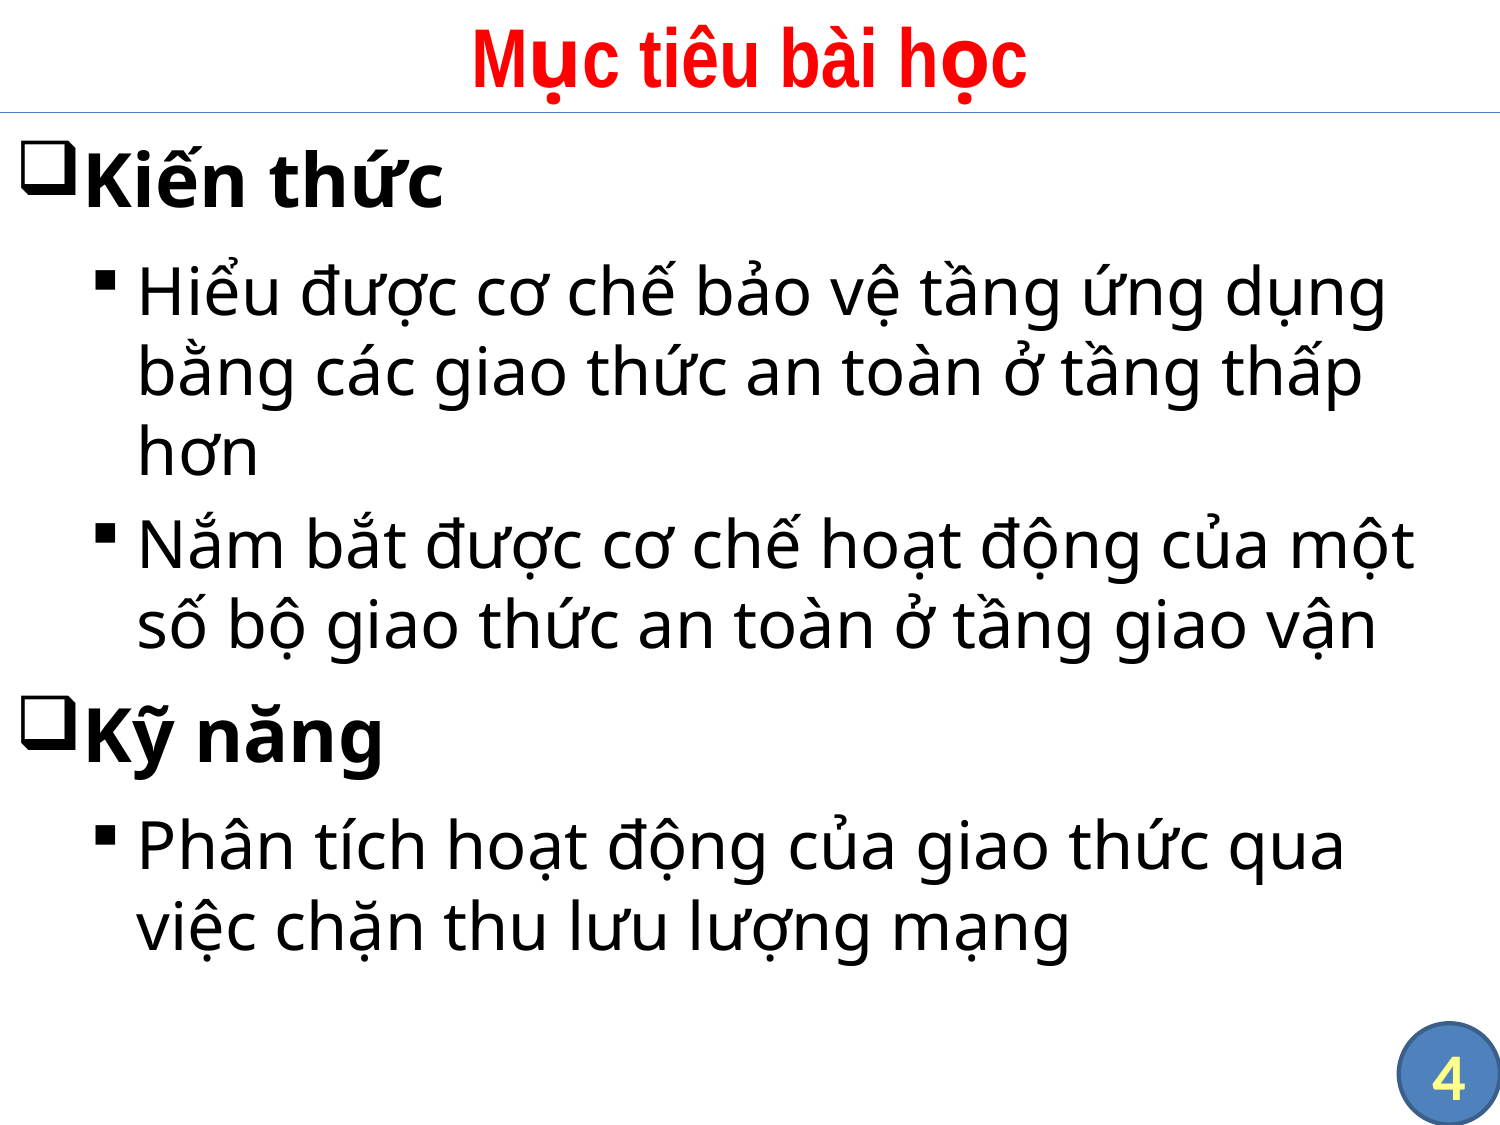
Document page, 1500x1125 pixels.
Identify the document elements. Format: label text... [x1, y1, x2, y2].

title Mục tiêu bài học [0, 0, 1500, 113]
slide_number 4 [1399, 1023, 1500, 1125]
list Kiến thức Hiểu được cơ chế bảo vệ tầng ứng dụng bằng các giao thức an toàn ở tầng thấp hơn Nắm bắt được cơ chế hoạt động của một số bộ giao thức an toàn ở tầng giao vận Kỹ năng Phân tích hoạt động của giao thức qua việc chặn thu lưu lượng mạng [0, 113, 1500, 1125]
